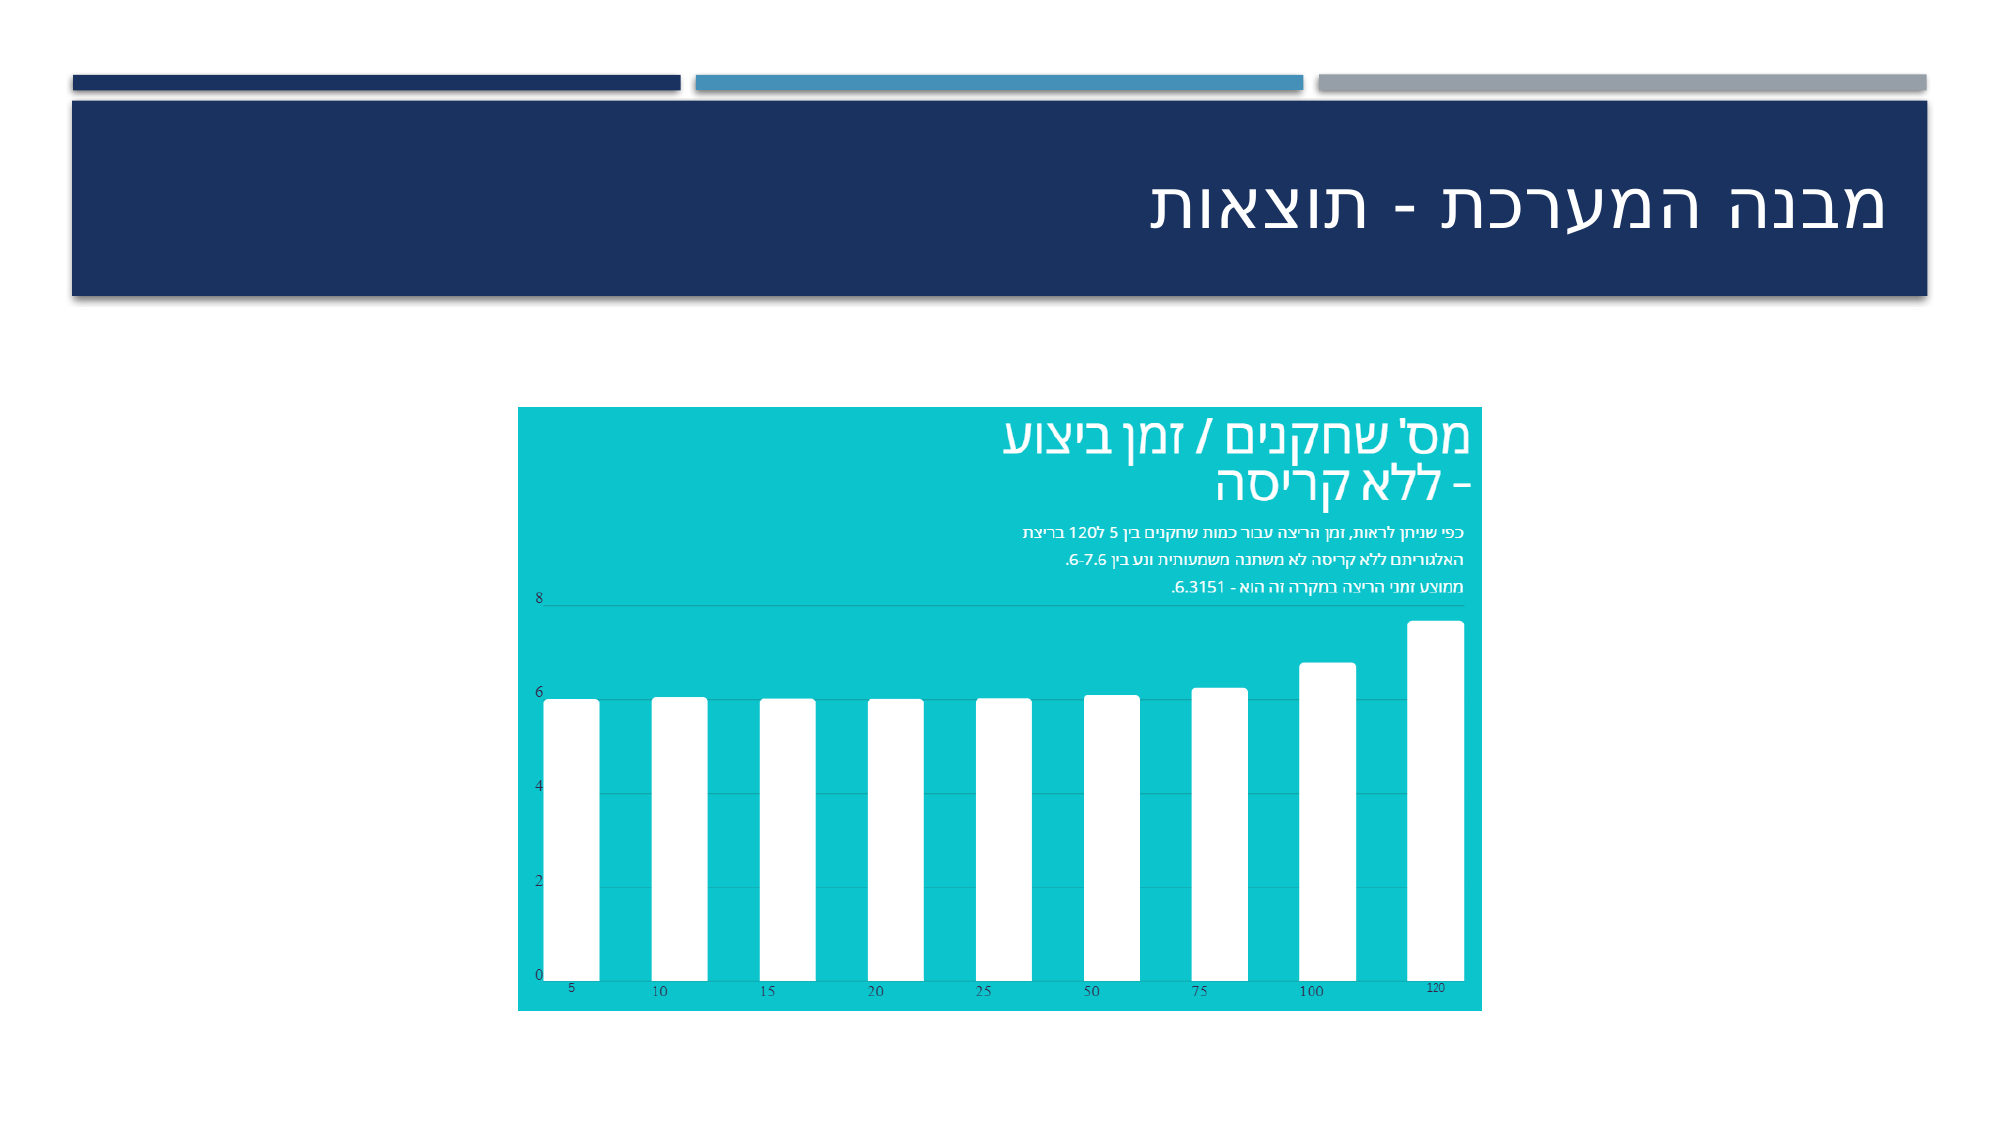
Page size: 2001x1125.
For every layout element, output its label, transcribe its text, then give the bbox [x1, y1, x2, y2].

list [517, 407, 1483, 1012]
title מבנה המערכת - תוצאות [95, 117, 1905, 284]
